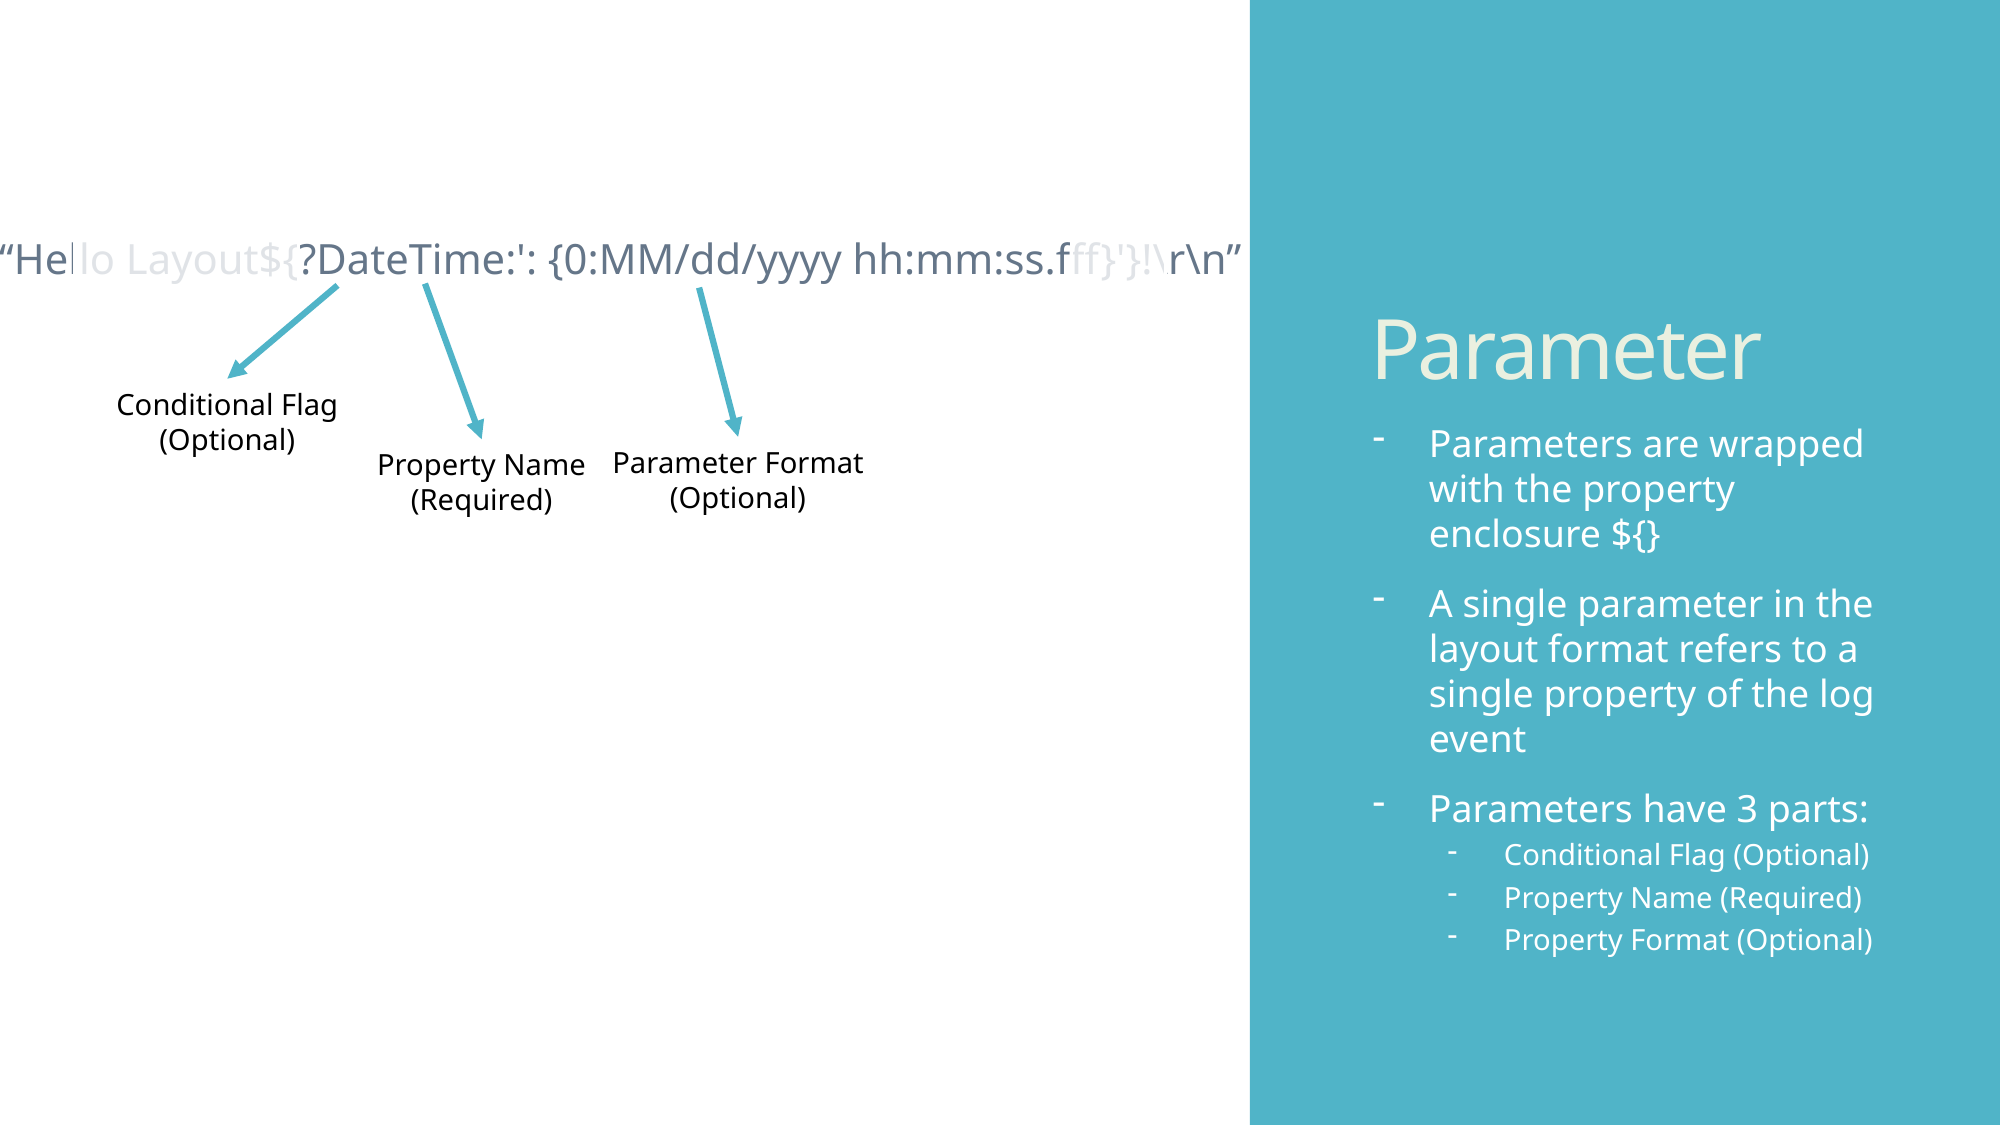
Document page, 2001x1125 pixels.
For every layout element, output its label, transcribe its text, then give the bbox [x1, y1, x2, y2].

text_box Parameter Format (Optional) [597, 436, 879, 522]
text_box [698, 287, 739, 437]
text_box [73, 233, 300, 287]
list Parameters are wrapped with the property enclosure ${} A single parameter in the layout format refers to a single property of the log event Parameters have 3 parts: Conditional Flag (Optional) Property Name (Required) Property Format (Optional) [1357, 412, 1916, 1013]
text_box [226, 285, 338, 379]
text_box “Hello Layout${?DateTime:': {0:MM/dd/yyyy hh:mm:ss.fff}'}!\r\n” [0, 224, 1257, 290]
text_box Property Name (Required) [362, 439, 601, 524]
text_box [424, 283, 482, 440]
title Parameter [1355, 88, 1911, 404]
text_box Conditional Flag (Optional) [101, 378, 354, 464]
text_box [1070, 233, 1167, 288]
